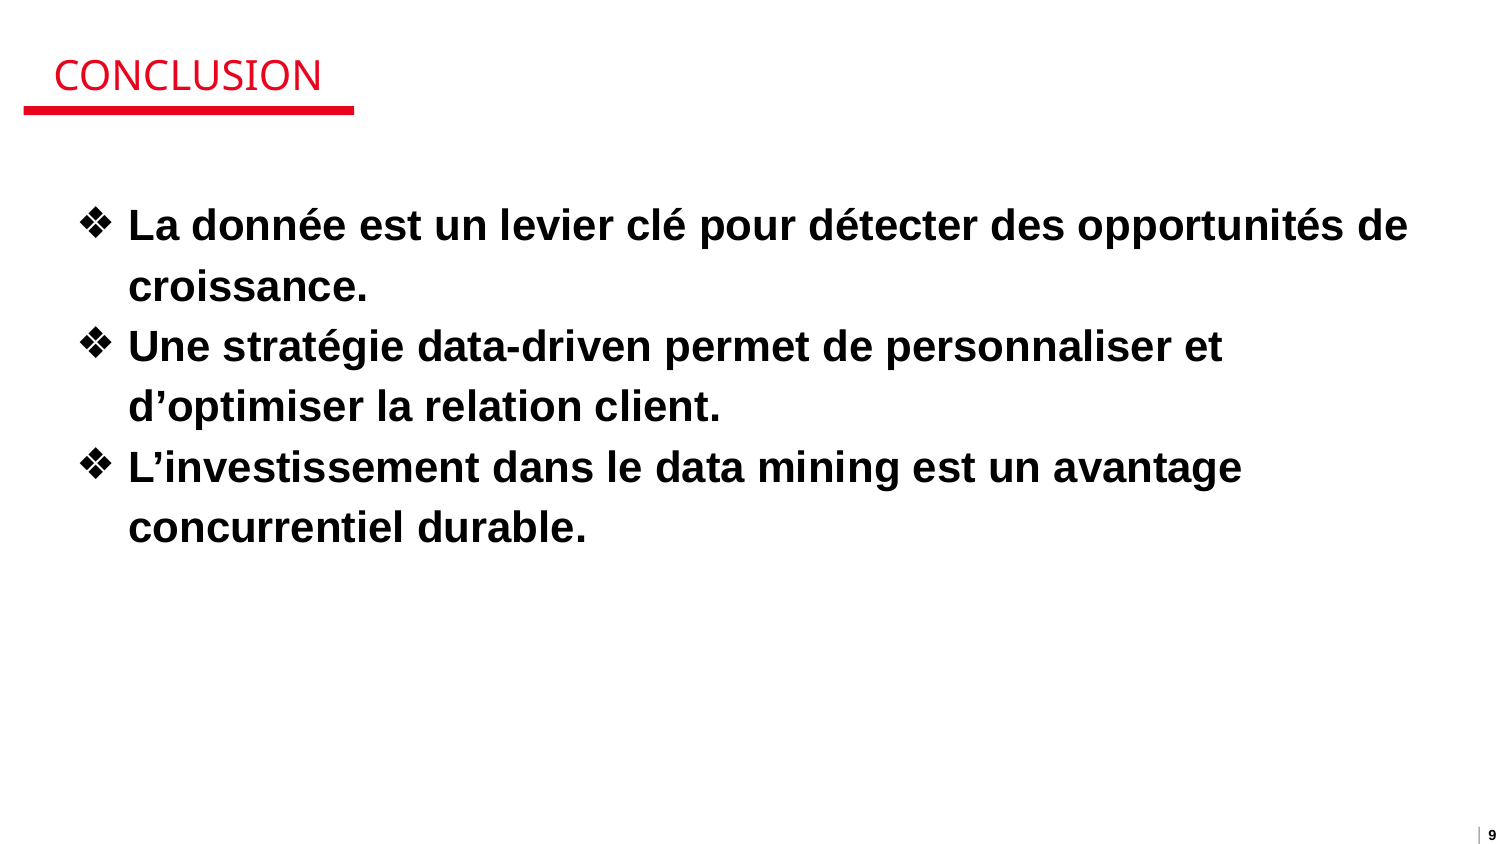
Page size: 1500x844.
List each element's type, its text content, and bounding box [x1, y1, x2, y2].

list La donnée est un levier clé pour détecter des opportunités de croissance. Une stratégie data-driven permet de personnaliser et d’optimiser la relation client. L’investissement dans le data mining est un avantage concurrentiel durable. [53, 188, 1448, 664]
title CONCLUSION [53, 0, 1448, 98]
